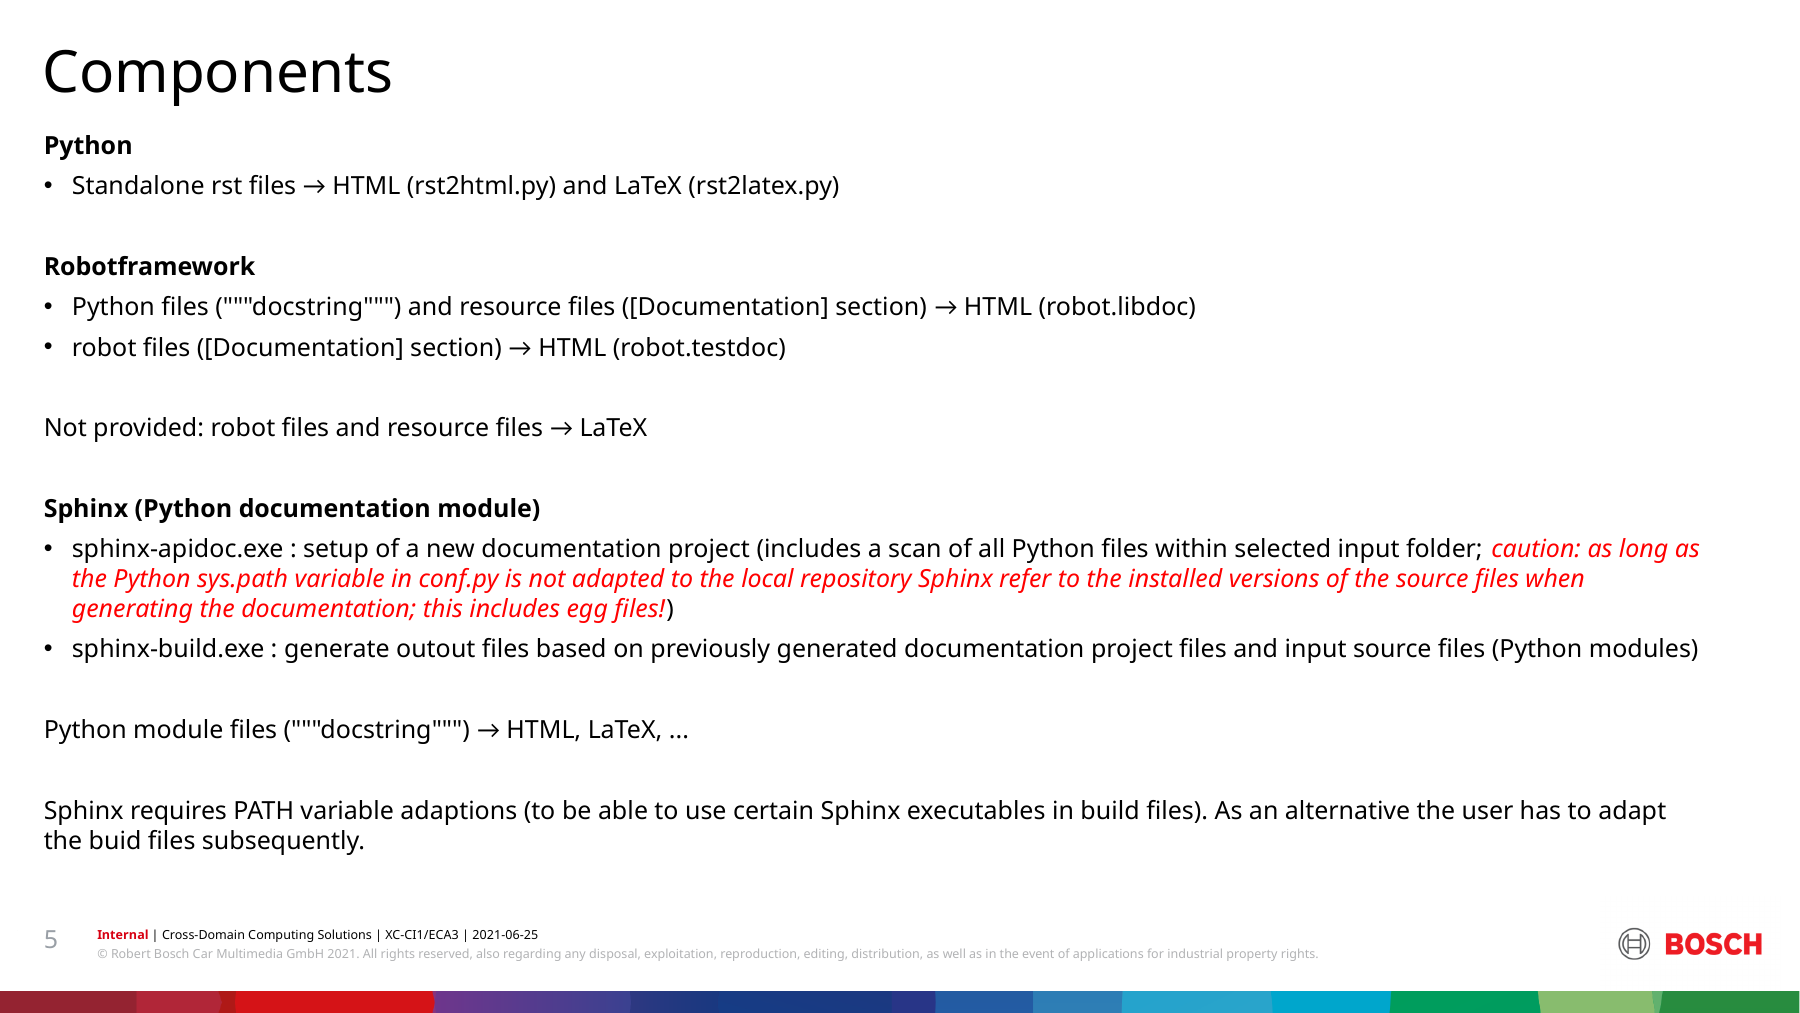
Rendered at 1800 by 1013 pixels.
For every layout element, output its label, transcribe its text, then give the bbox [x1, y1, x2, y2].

text_box Python Standalone rst files → HTML (rst2html.py) and LaTeX (rst2latex.py) Robotframework Python files ("""docstring""") and resource files ([Documentation] section) → HTML (robot.libdoc) robot files ([Documentation] section) → HTML (robot.testdoc) Not provided: robot files and resource files → LaTeX Sphinx (Python documentation module) sphinx-apidoc.exe : setup of a new documentation project (includes a scan of all Python files within selected input folder; caution: as long as the Python sys.path variable in conf.py is not adapted to the local repository Sphinx refer to the installed versions of the source files when generating the documentation; this includes egg files!) sphinx-build.exe : generate outout files based on previously generated documentation project files and input source files (Python modules) Python module files ("""docstring""") → HTML, LaTeX, ... Sphinx requires PATH variable adaptions (to be able to use certain Sphinx executables in build files). As an alternative the user has to adapt the buid files subsequently. [43, 129, 1708, 898]
picture [0, 905, 1272, 1013]
slide_number 5 [43, 923, 92, 991]
list Components [42, 42, 1757, 107]
picture [1390, 896, 1800, 1013]
